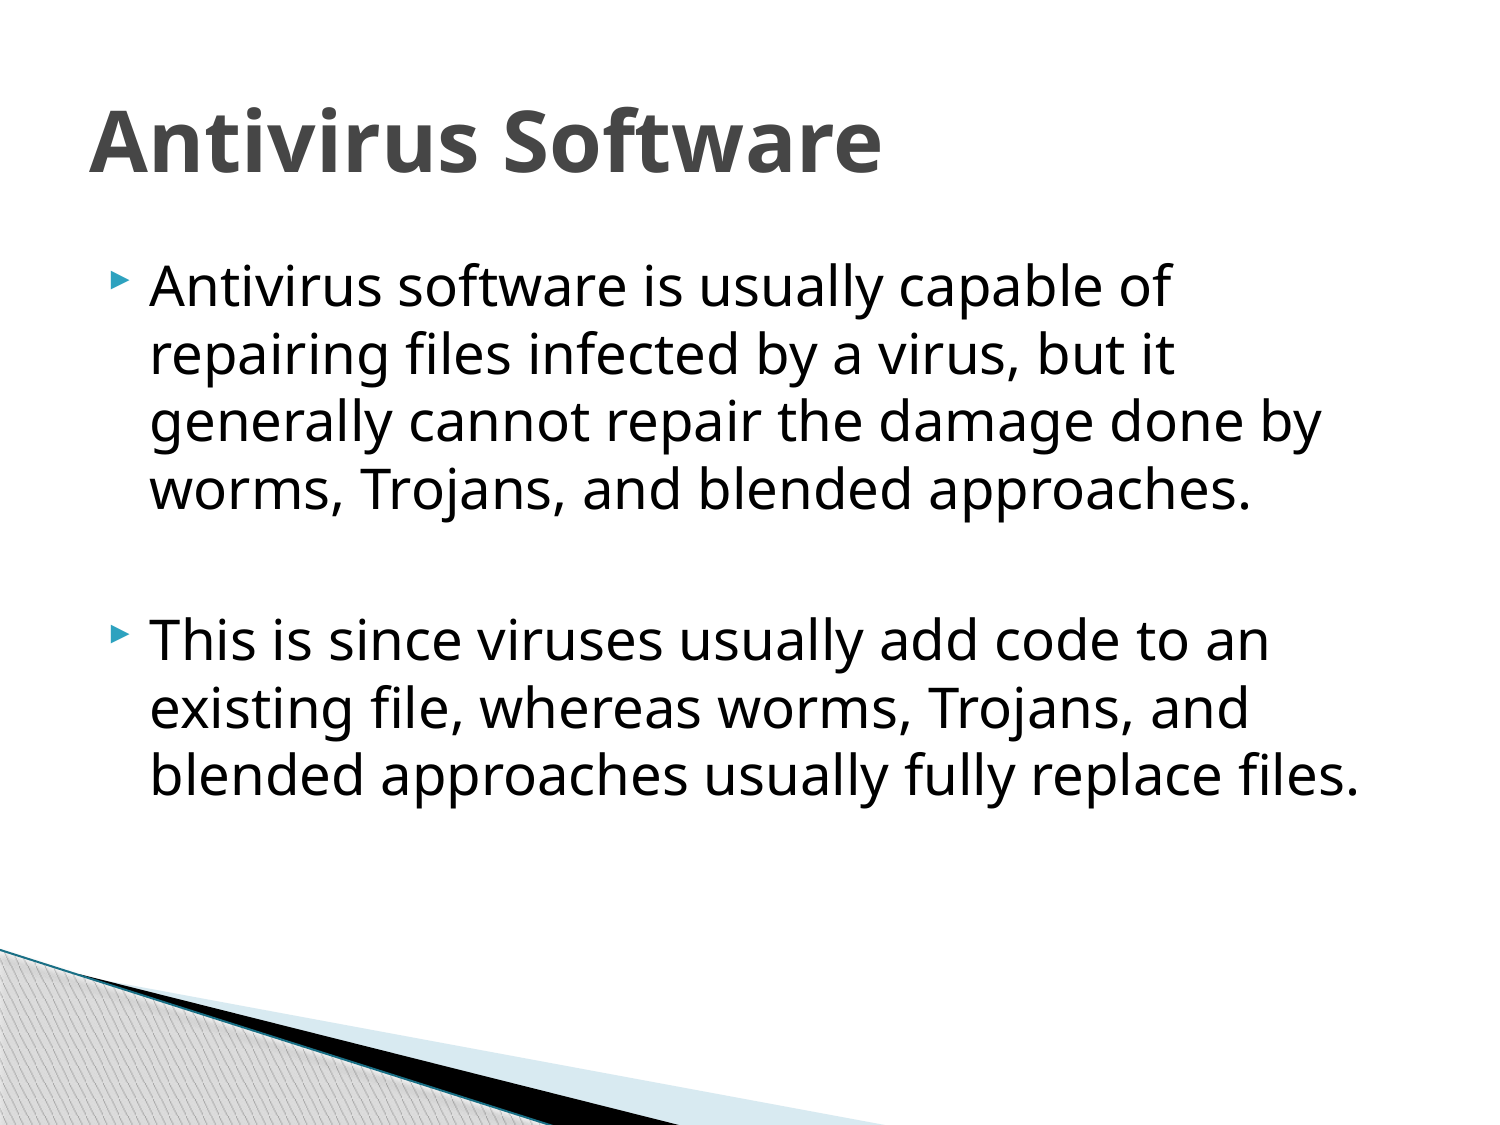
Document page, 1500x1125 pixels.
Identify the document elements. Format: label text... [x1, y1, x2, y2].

list Antivirus software is usually capable of repairing files infected by a virus, but it generally cannot repair the damage done by worms, Trojans, and blended approaches. This is since viruses usually add code to an existing file, whereas worms, Trojans, and blended approaches usually fully replace files. [75, 243, 1425, 986]
title Antivirus Software [75, 45, 1425, 233]
